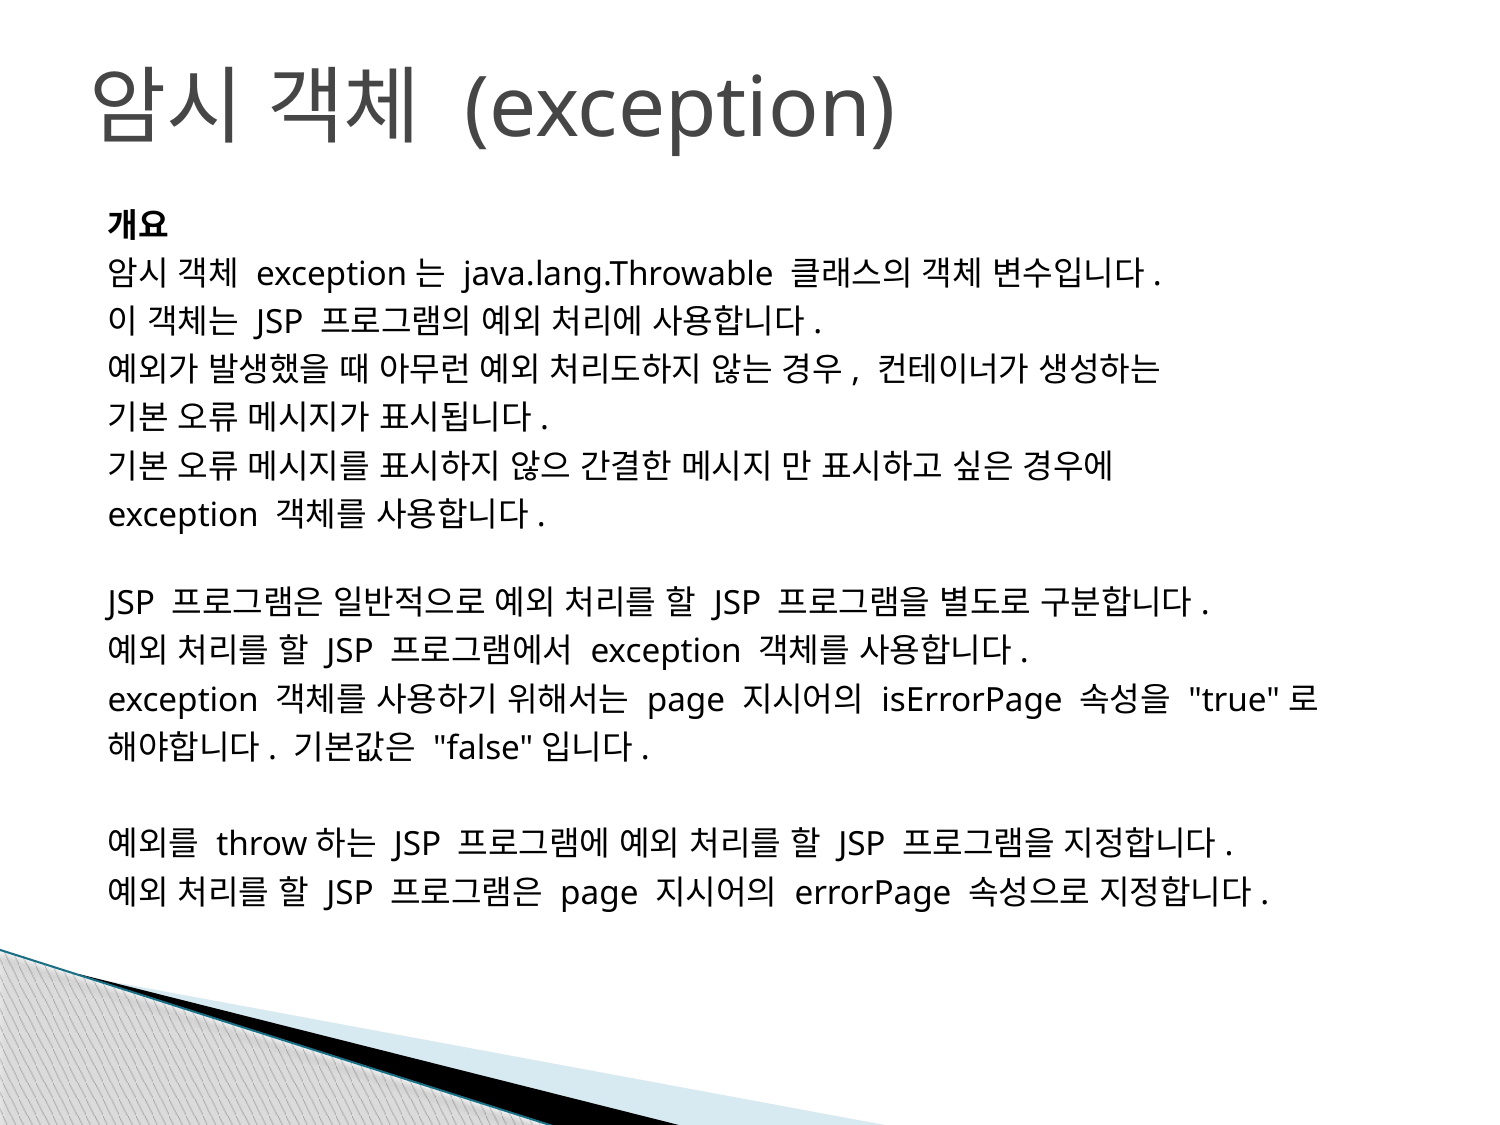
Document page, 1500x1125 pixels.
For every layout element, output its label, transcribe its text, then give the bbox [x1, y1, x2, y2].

title 암시 객체 (exception) [75, 45, 1425, 161]
list 개요 암시 객체 exception는 java.lang.Throwable 클래스의 객체 변수입니다. 이 객체는 JSP 프로그램의 예외 처리에 사용합니다. 예외가 발생했을 때 아무런 예외 처리도하지 않는 경우, 컨테이너가 생성하는 기본 오류 메시지가 표시됩니다. 기본 오류 메시지를 표시하지 않으 간결한 메시지 만 표시하고 싶은 경우에 exception 객체를 사용합니다. JSP 프로그램은 일반적으로 예외 처리를 할 JSP 프로그램을 별도로 구분합니다. 예외 처리를 할 JSP 프로그램에서 exception 객체를 사용합니다. exception 객체를 사용하기 위해서는 page 지시어의 isErrorPage 속성을 "true"로 해야합니다. 기본값은 "false"입니다. 예외를 throw하는 JSP 프로그램에 예외 처리를 할 JSP 프로그램을 지정합니다. 예외 처리를 할 JSP 프로그램은 page 지시어의 errorPage 속성으로 지정합니다. [75, 196, 1425, 1071]
